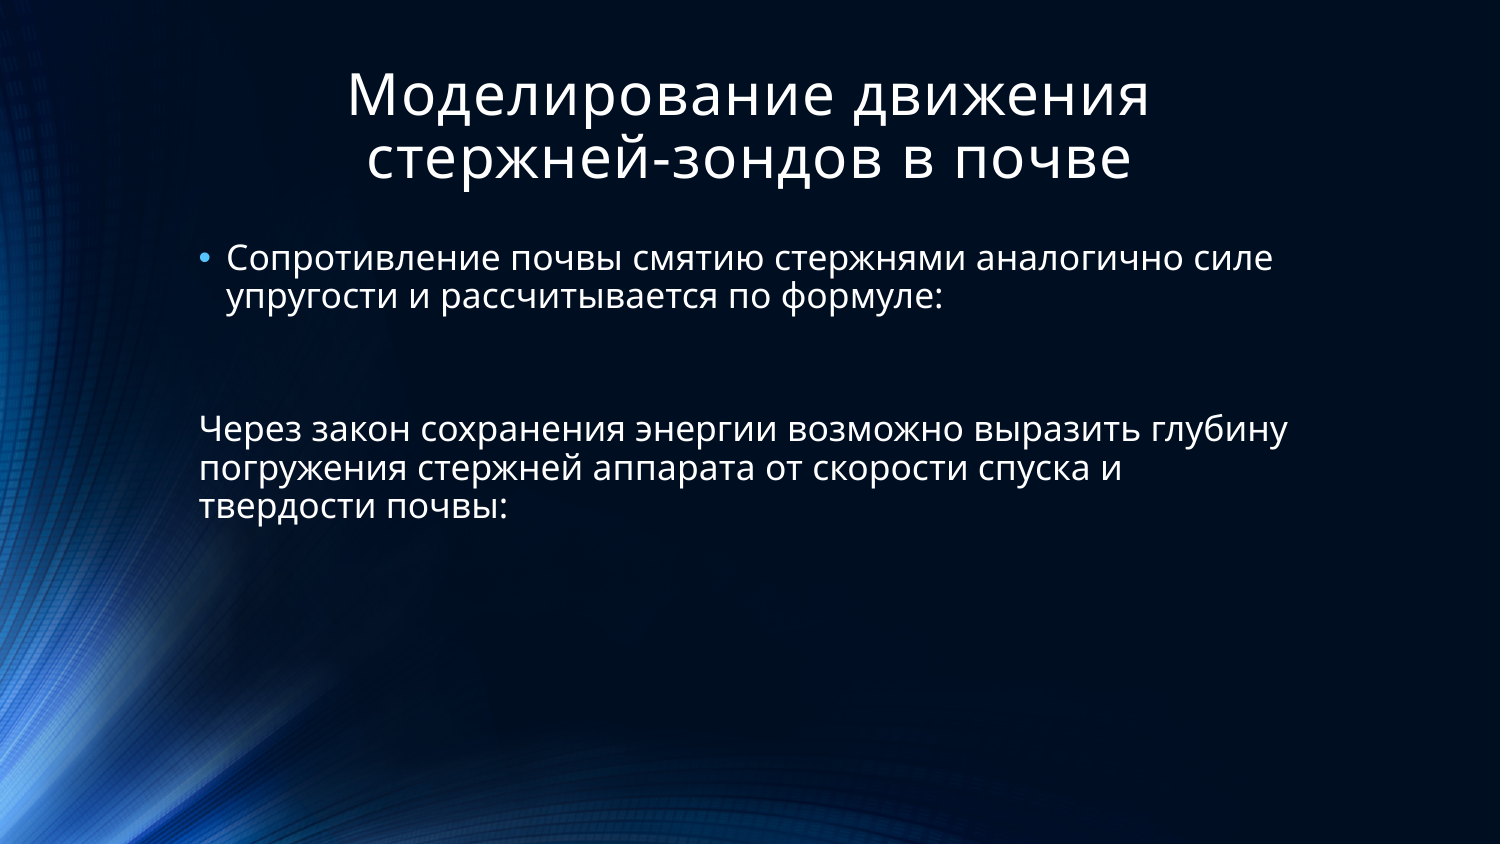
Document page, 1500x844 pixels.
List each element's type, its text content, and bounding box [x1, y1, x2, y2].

picture [0, 0, 1500, 844]
title Моделирование движения стержней-зондов в почве [187, 28, 1313, 197]
